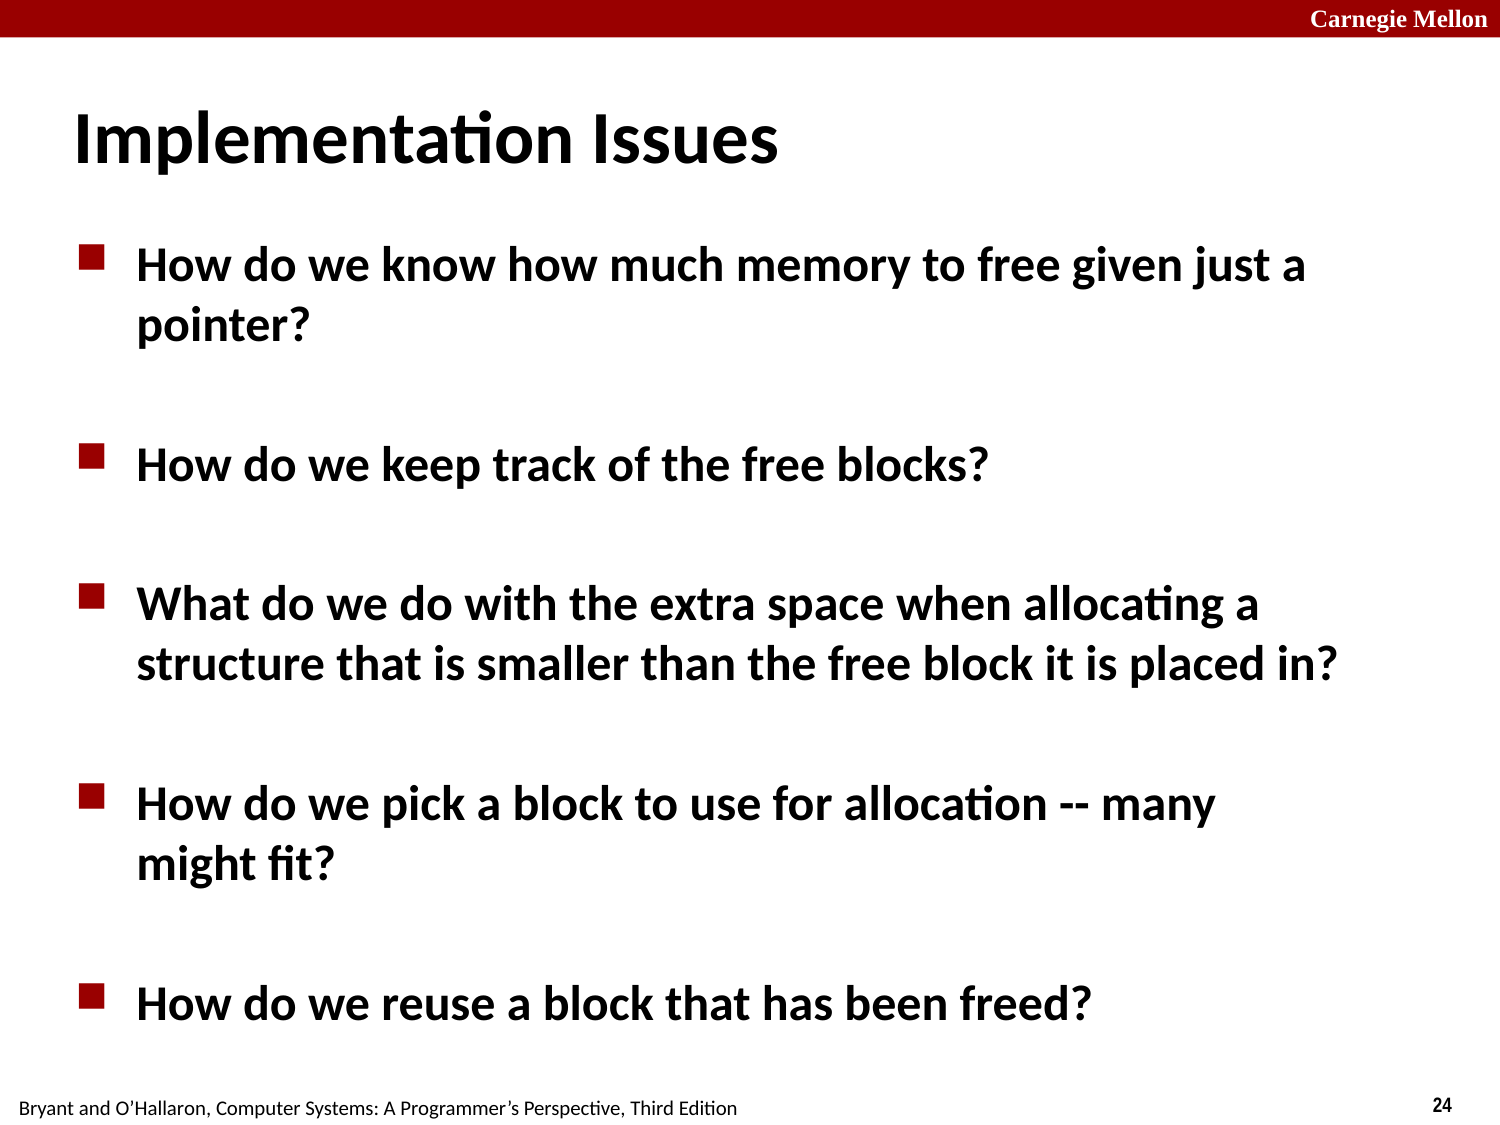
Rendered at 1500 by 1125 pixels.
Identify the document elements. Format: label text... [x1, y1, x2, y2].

list How do we know how much memory to free given just a pointer? How do we keep track of the free blocks? What do we do with the extra space when allocating a structure that is smaller than the free block it is placed in? How do we pick a block to use for allocation -- many might fit? How do we reuse a block that has been freed? [64, 223, 1361, 1040]
title Implementation Issues [58, 71, 1305, 197]
